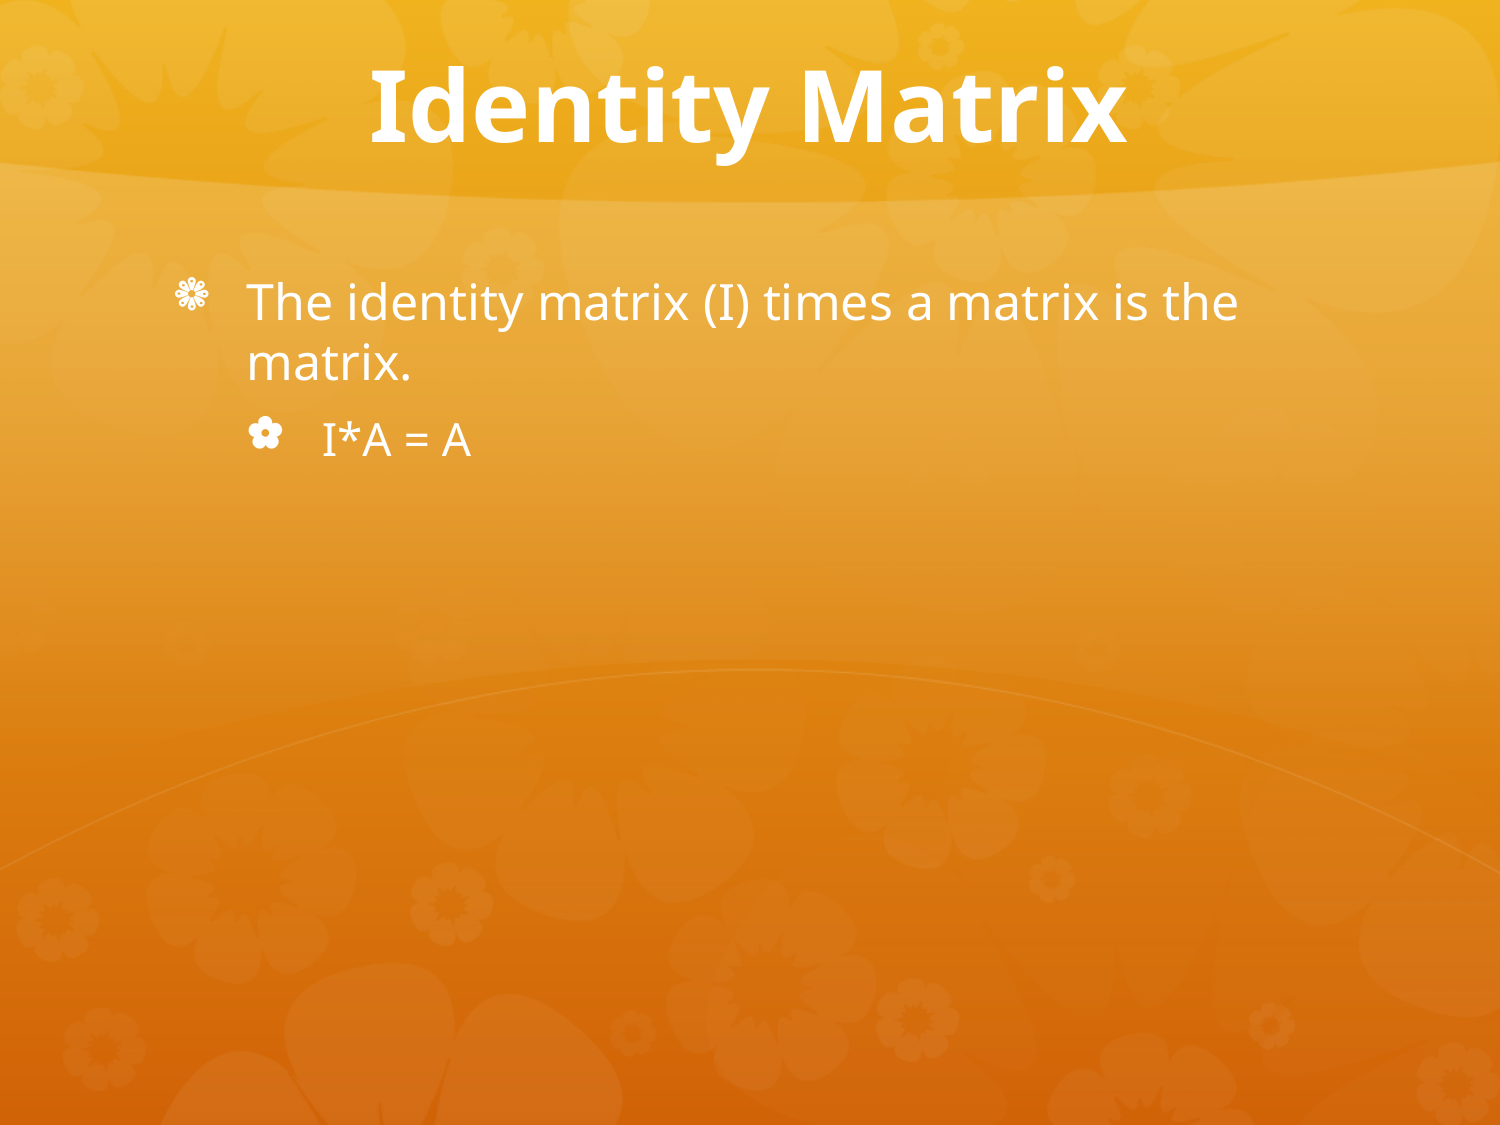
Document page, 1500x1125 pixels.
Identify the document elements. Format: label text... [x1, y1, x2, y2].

list The identity matrix (I) times a matrix is the matrix. I*A = A [156, 262, 1344, 967]
picture [0, 0, 1500, 1125]
title Identity Matrix [127, 14, 1372, 203]
